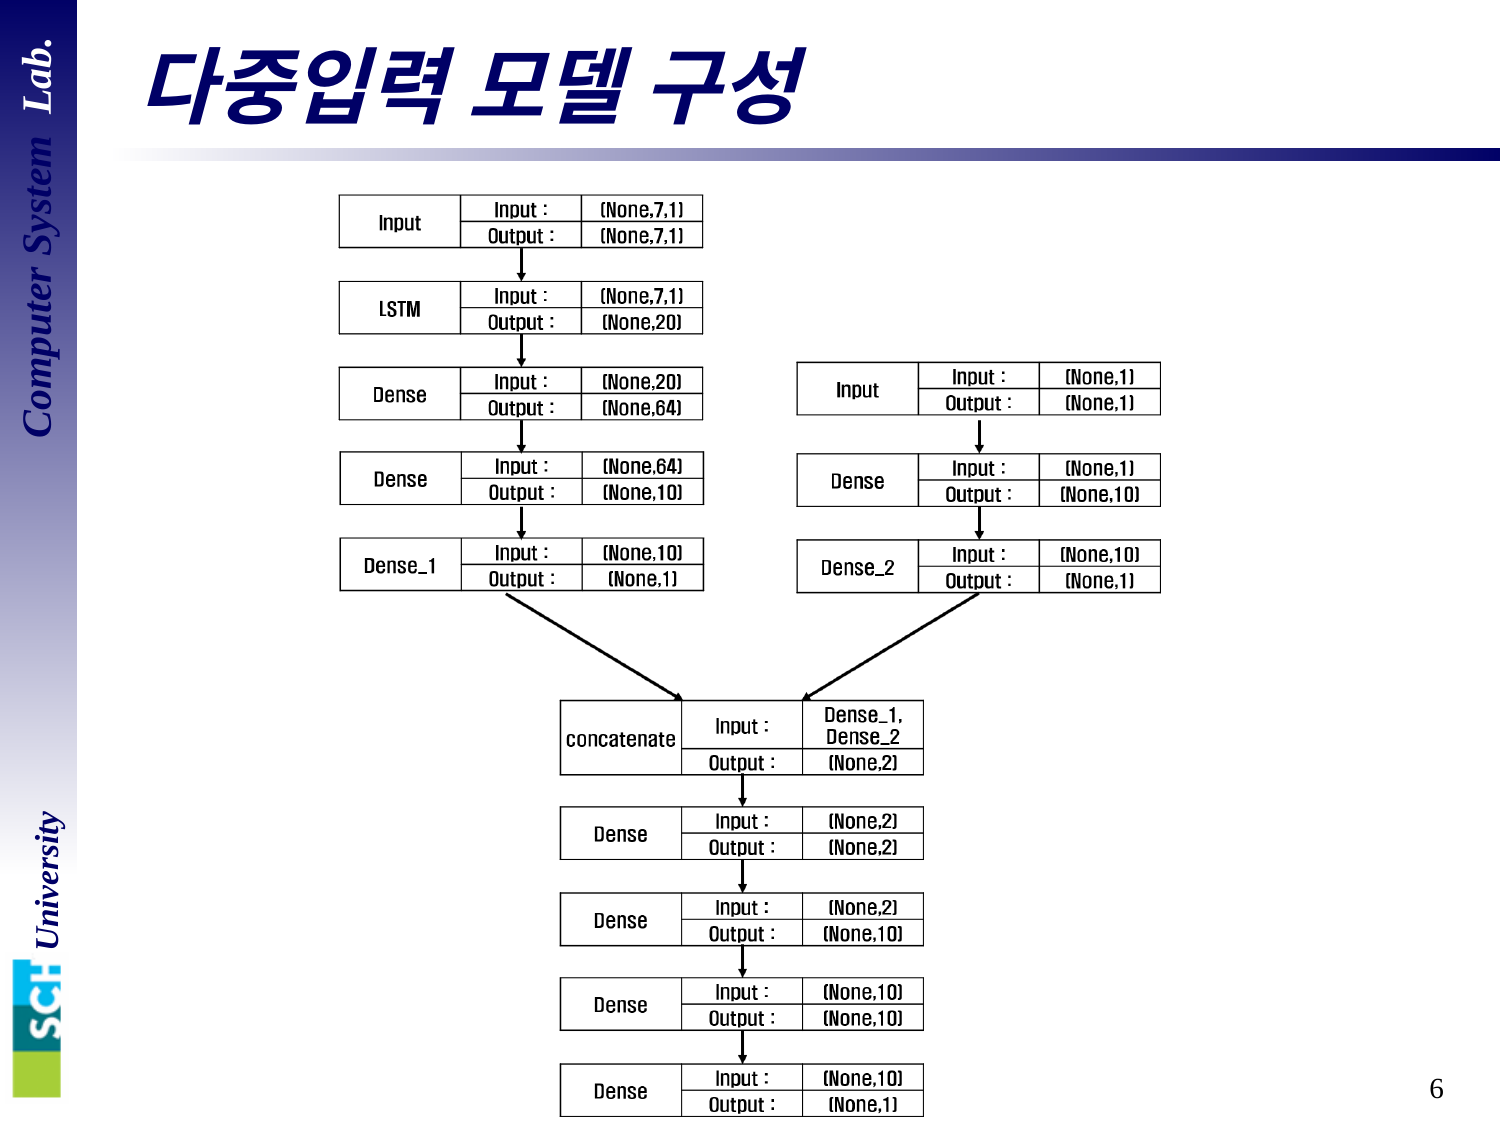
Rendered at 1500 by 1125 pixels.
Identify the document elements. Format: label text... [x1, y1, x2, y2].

picture [5, 952, 69, 1104]
title 다중입력 모델 구성 [123, 25, 1460, 143]
picture [338, 191, 1162, 1125]
